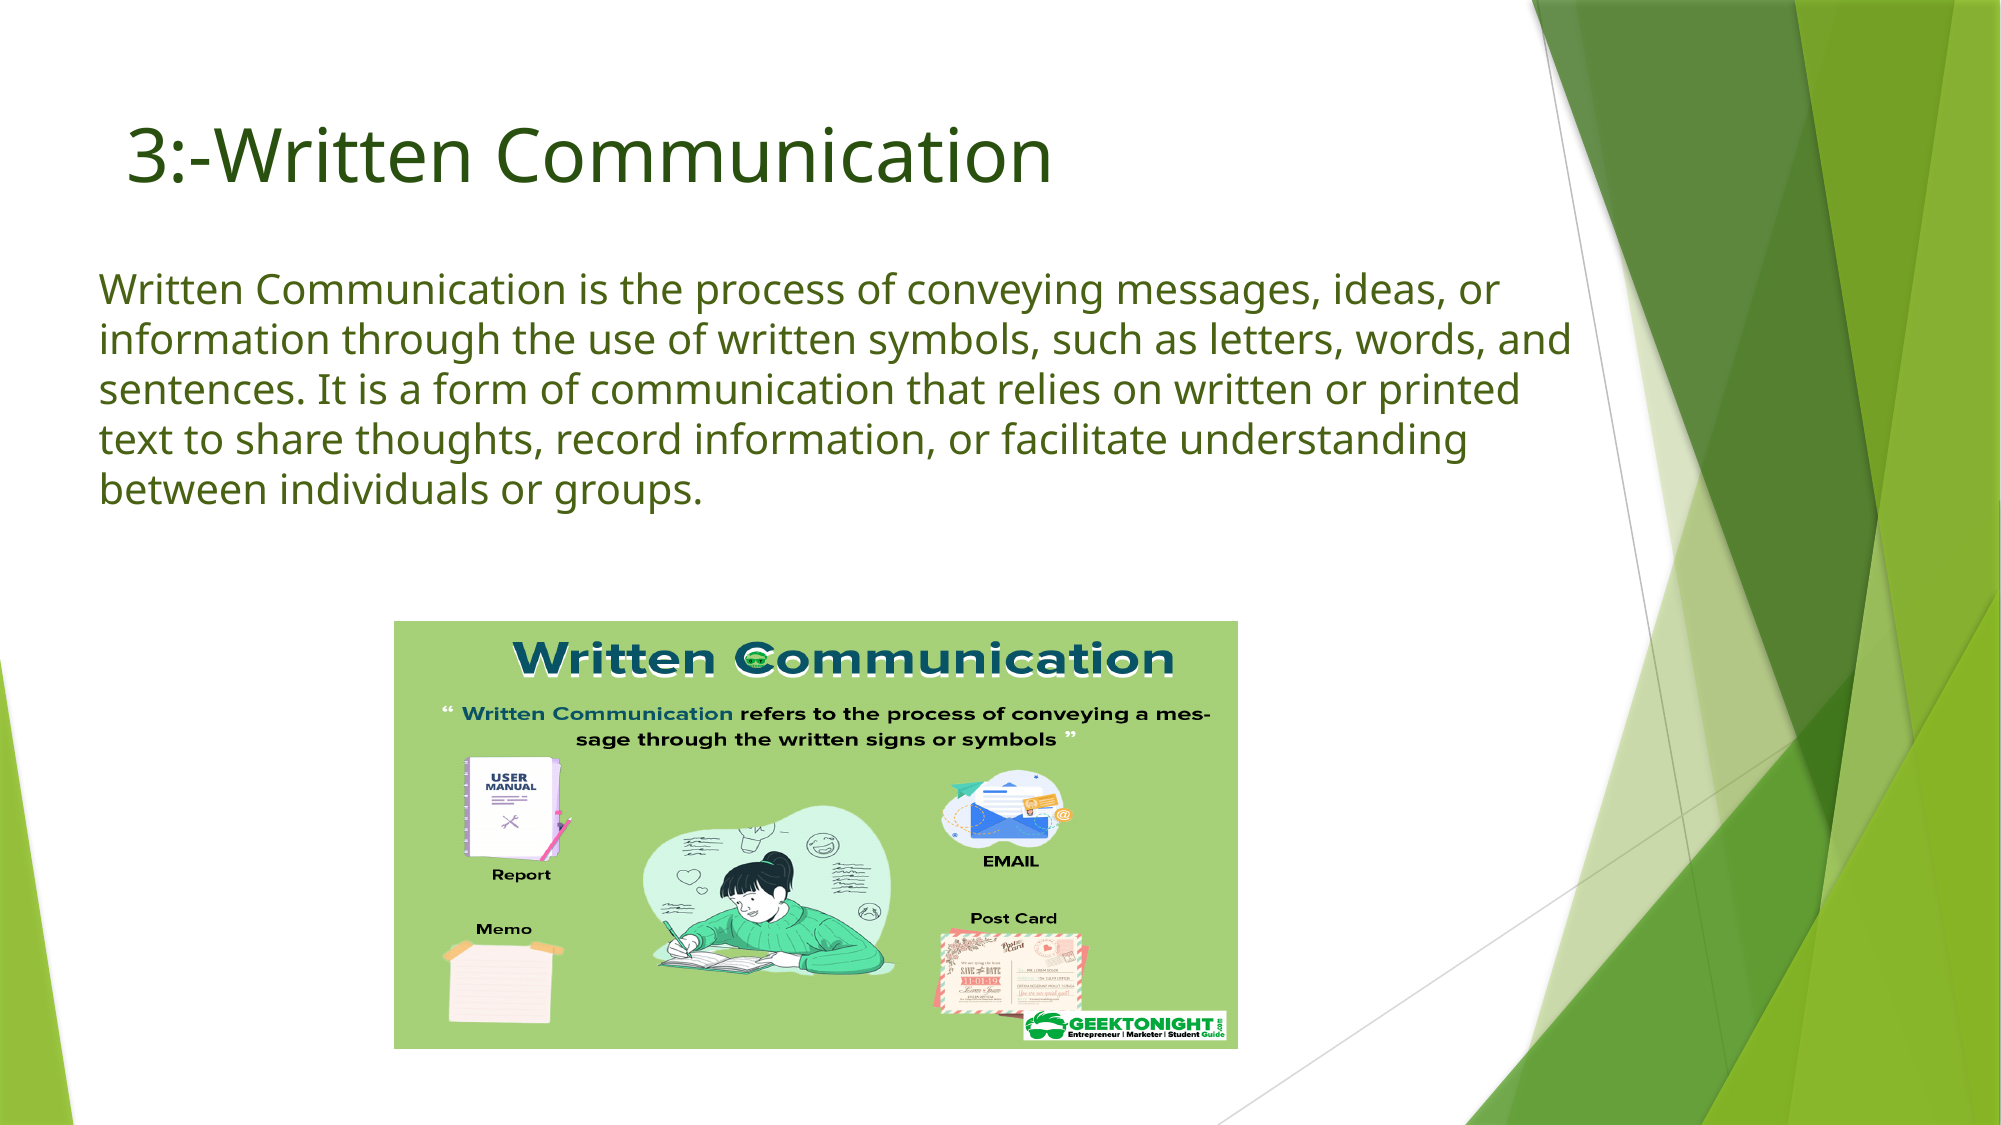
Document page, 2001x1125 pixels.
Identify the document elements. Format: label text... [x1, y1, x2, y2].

list Written Communication is the process of conveying messages, ideas, or information through the use of written symbols, such as letters, words, and sentences. It is a form of communication that relies on written or printed text to share thoughts, record information, or facilitate understanding between individuals or groups. [83, 254, 1621, 622]
title 3:-Written Communication [111, 99, 1522, 254]
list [394, 621, 1239, 1050]
